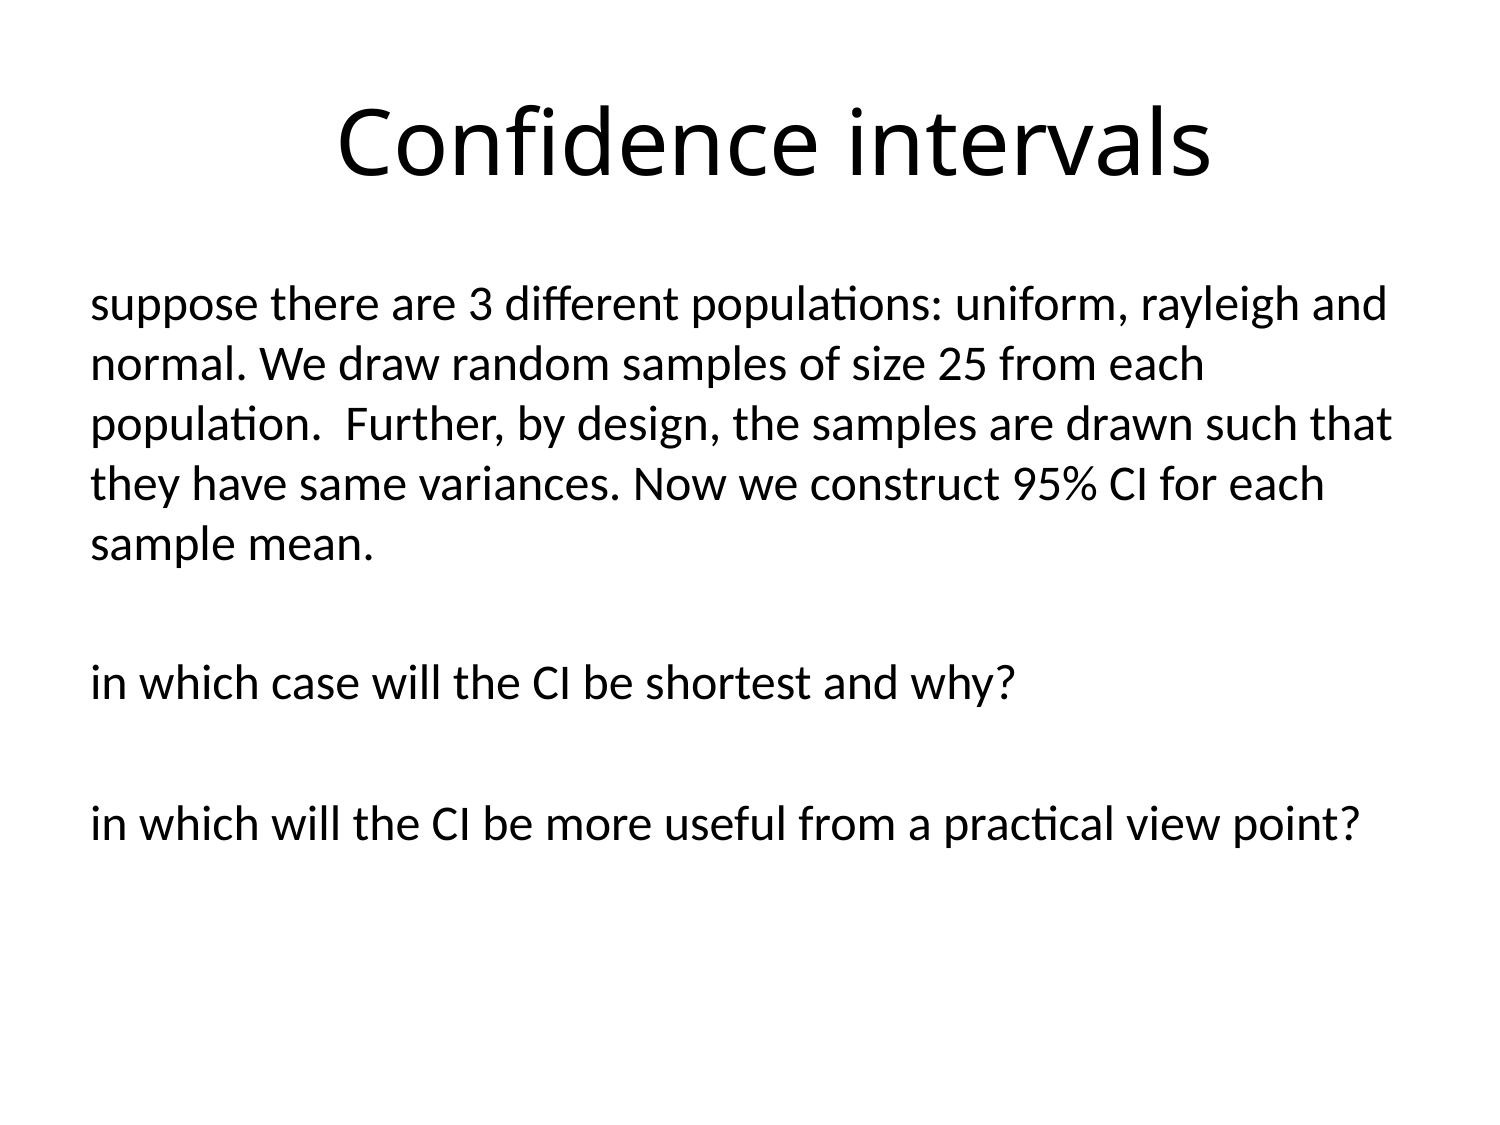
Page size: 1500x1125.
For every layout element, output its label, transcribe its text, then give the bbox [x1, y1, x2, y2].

title Confidence intervals [75, 45, 1475, 233]
list suppose there are 3 different populations: uniform, rayleigh and normal. We draw random samples of size 25 from each population. Further, by design, the samples are drawn such that they have same variances. Now we construct 95% CI for each sample mean. in which case will the CI be shortest and why? in which will the CI be more useful from a practical view point? [75, 262, 1425, 1005]
